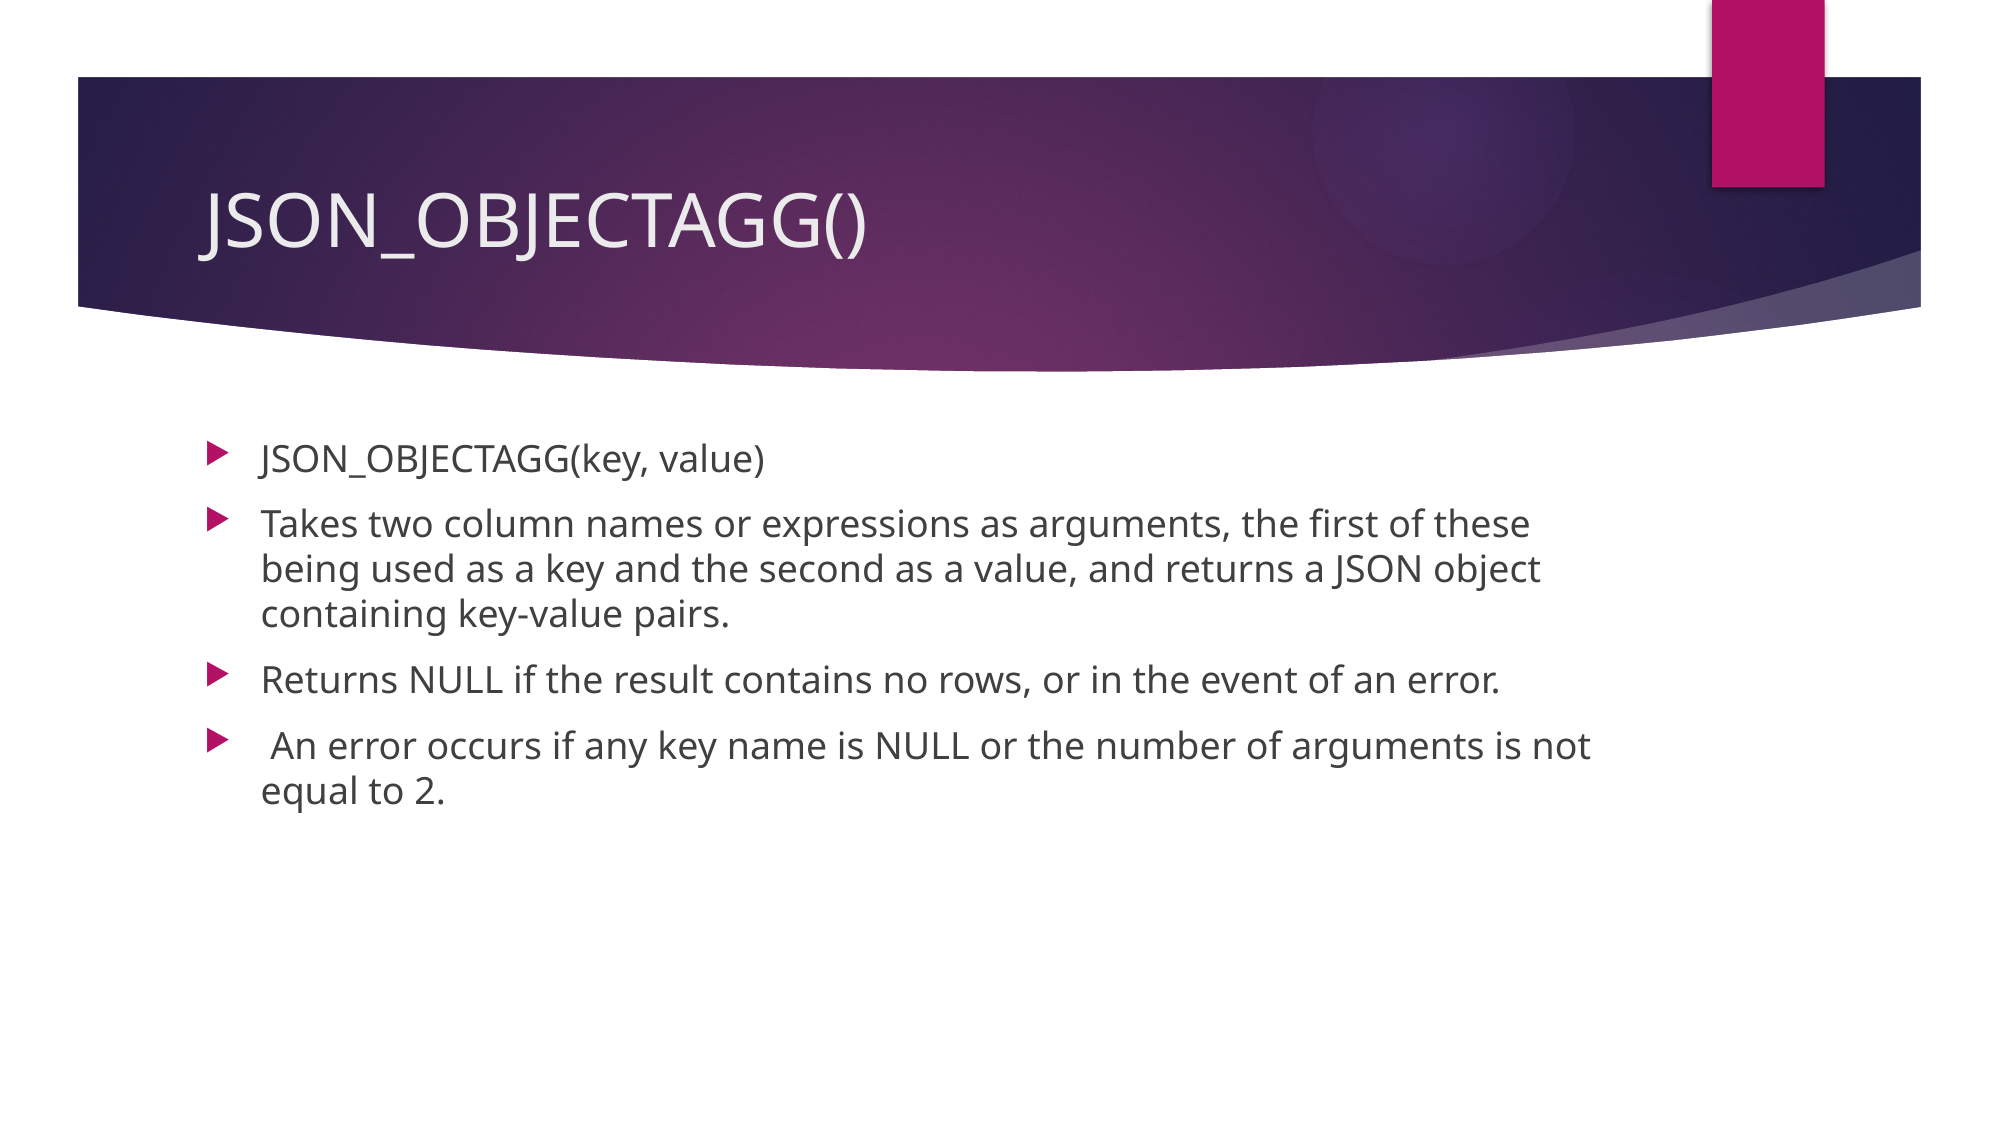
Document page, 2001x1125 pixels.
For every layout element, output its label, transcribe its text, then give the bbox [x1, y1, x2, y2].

title JSON_OBJECTAGG() [189, 159, 1627, 276]
list JSON_OBJECTAGG(key, value) Takes two column names or expressions as arguments, the first of these being used as a key and the second as a value, and returns a JSON object containing key-value pairs. Returns NULL if the result contains no rows, or in the event of an error. An error occurs if any key name is NULL or the number of arguments is not equal to 2. [189, 427, 1638, 988]
